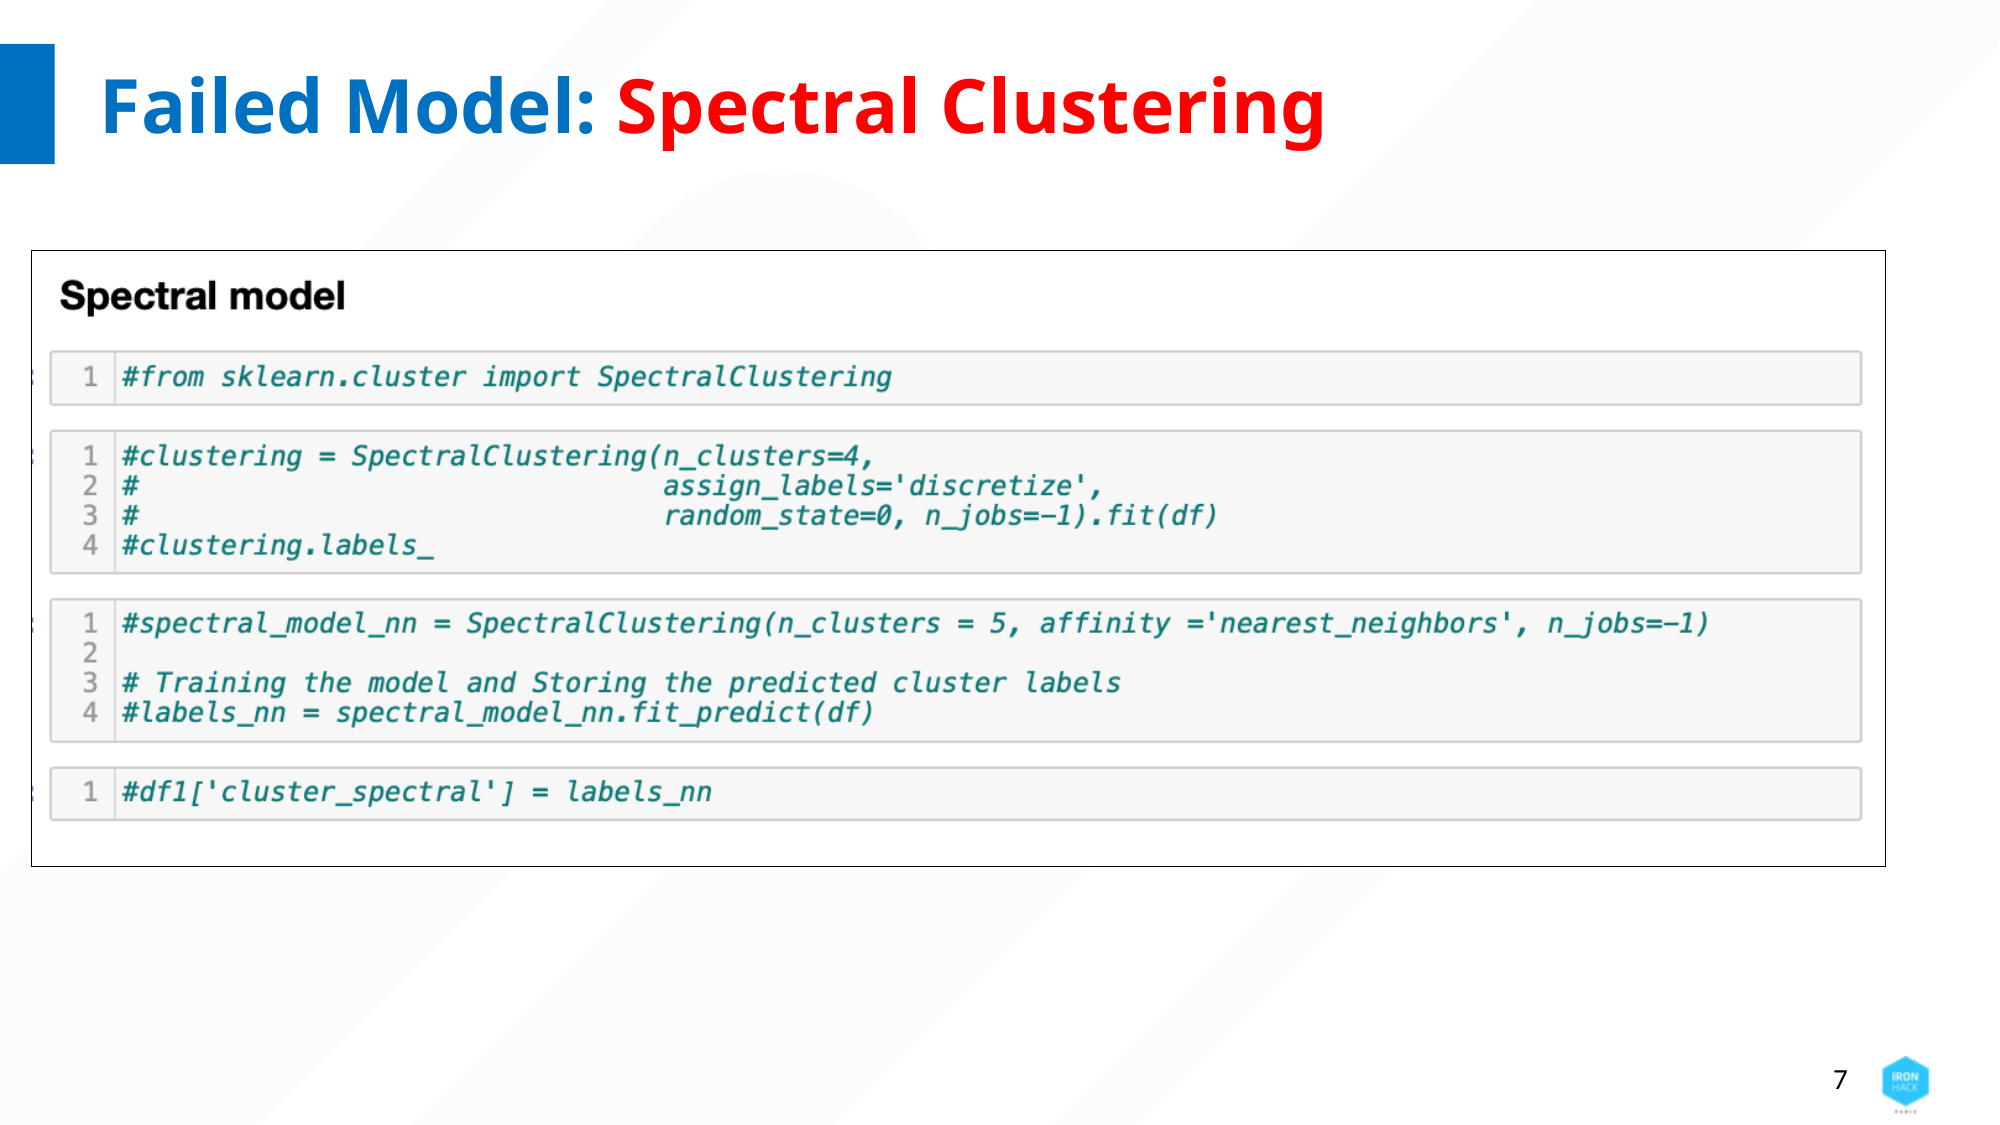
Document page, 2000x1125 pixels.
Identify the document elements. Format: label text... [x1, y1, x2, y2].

picture [1867, 1047, 1945, 1124]
picture [31, 250, 1889, 867]
slide_number 7 [1401, 1047, 1865, 1108]
title Failed Model: Spectral Clustering [99, 45, 1900, 162]
